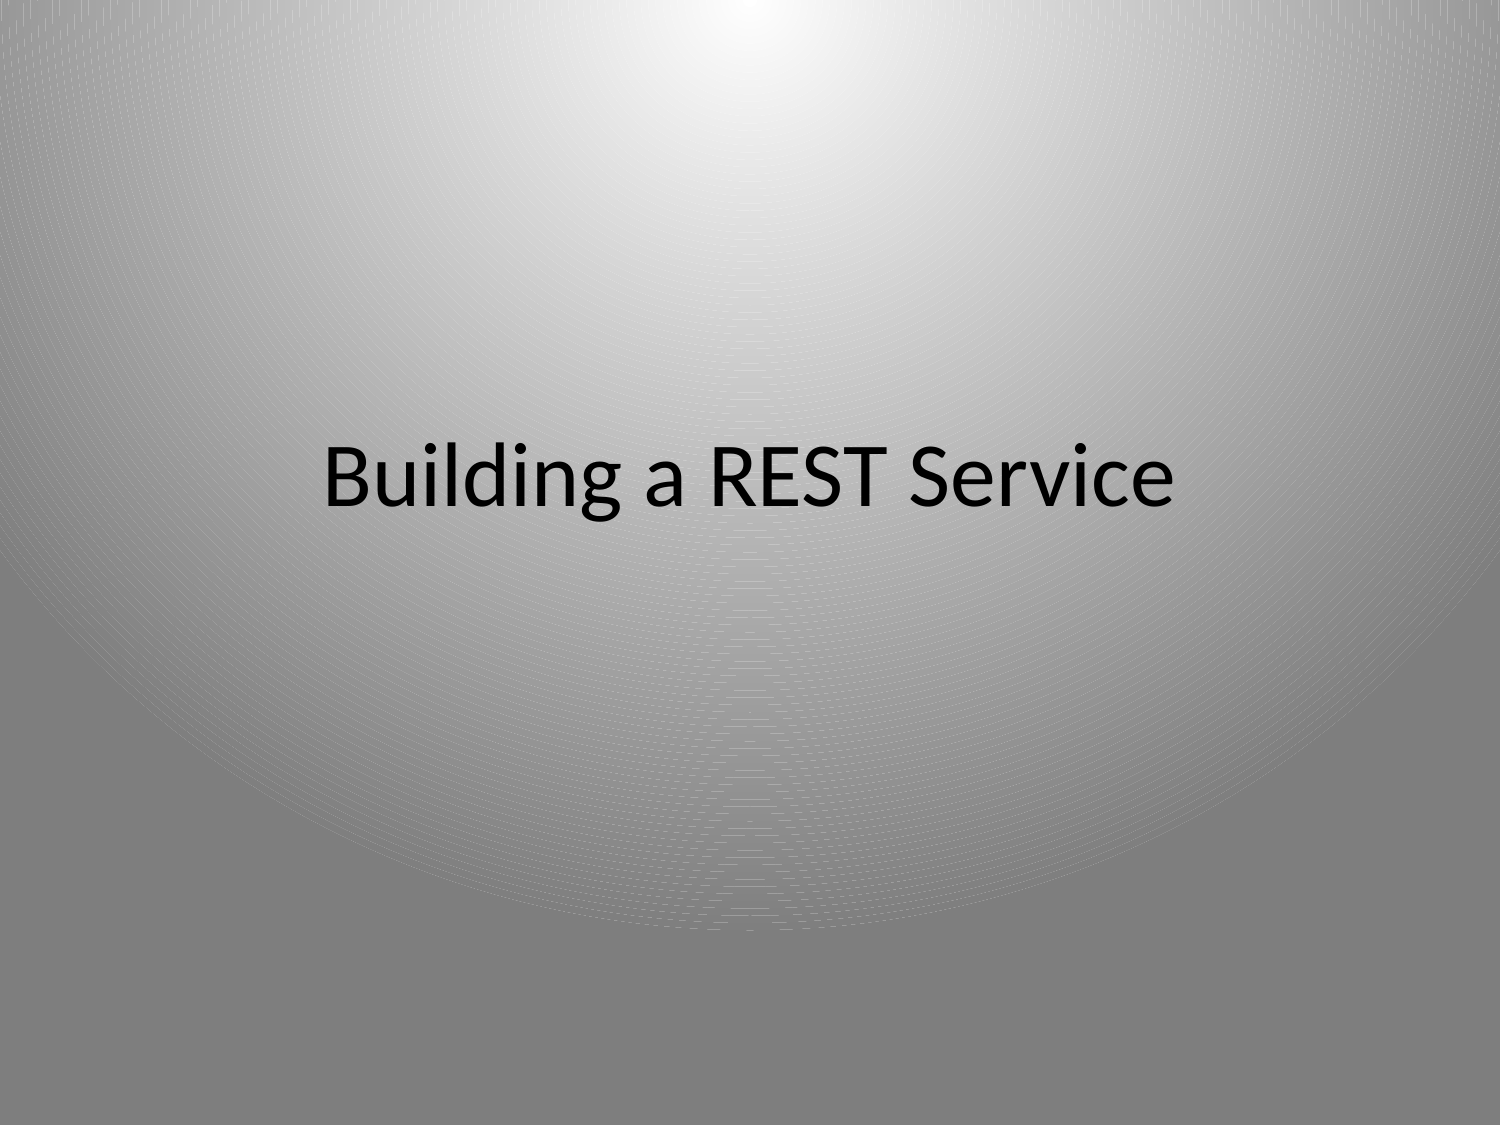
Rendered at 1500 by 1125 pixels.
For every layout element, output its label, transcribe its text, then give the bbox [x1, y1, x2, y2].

title Building a REST Service [112, 349, 1388, 591]
